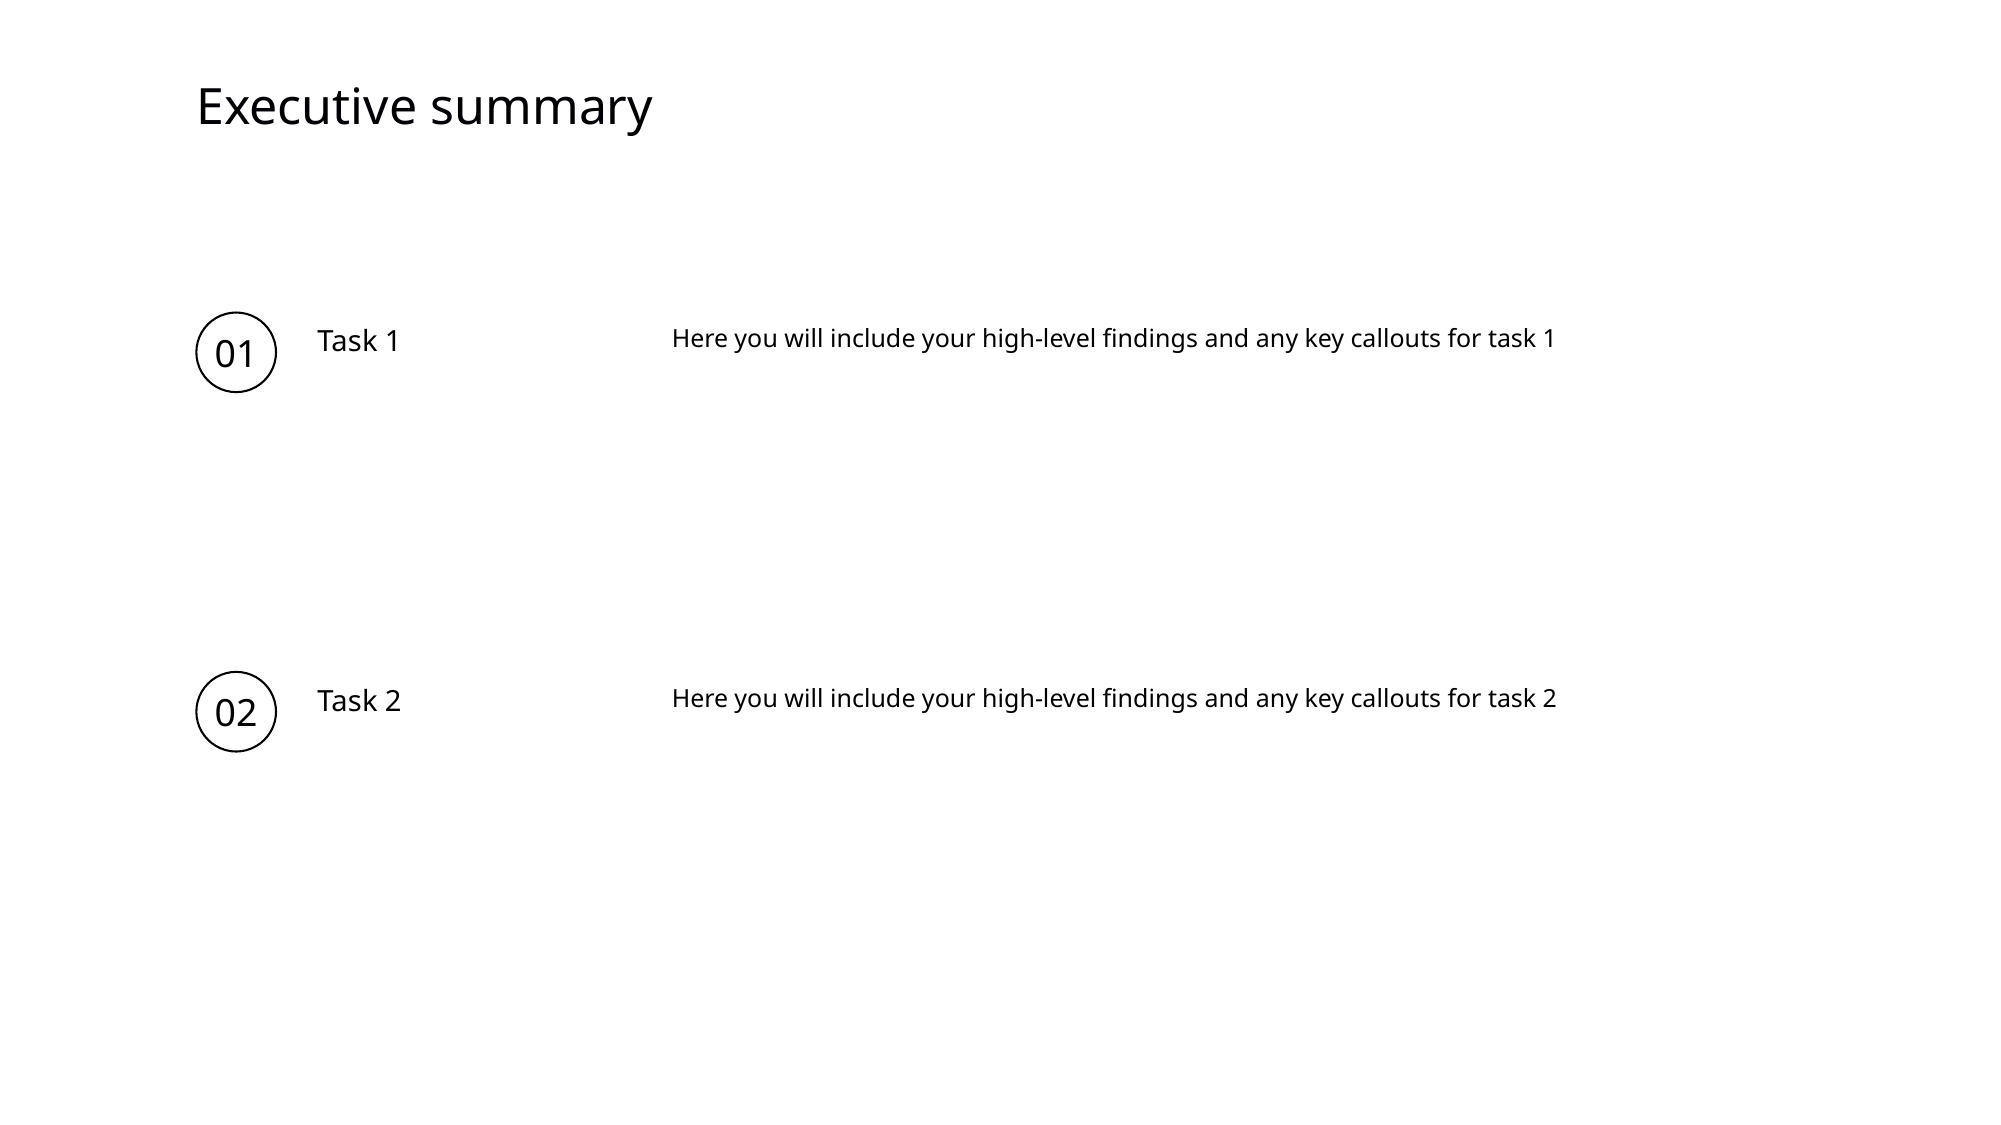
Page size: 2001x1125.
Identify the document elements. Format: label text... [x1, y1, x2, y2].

text_box Here you will include your high-level findings and any key callouts for task 1 [671, 322, 1916, 605]
text_box 02 [195, 670, 278, 753]
text_box 01 [195, 311, 278, 394]
text_box Here you will include your high-level findings and any key callouts for task 2 [671, 682, 1916, 964]
text_box Task 1 [317, 322, 629, 605]
list Executive summary [196, 74, 1916, 210]
text_box Task 2 [317, 682, 629, 964]
